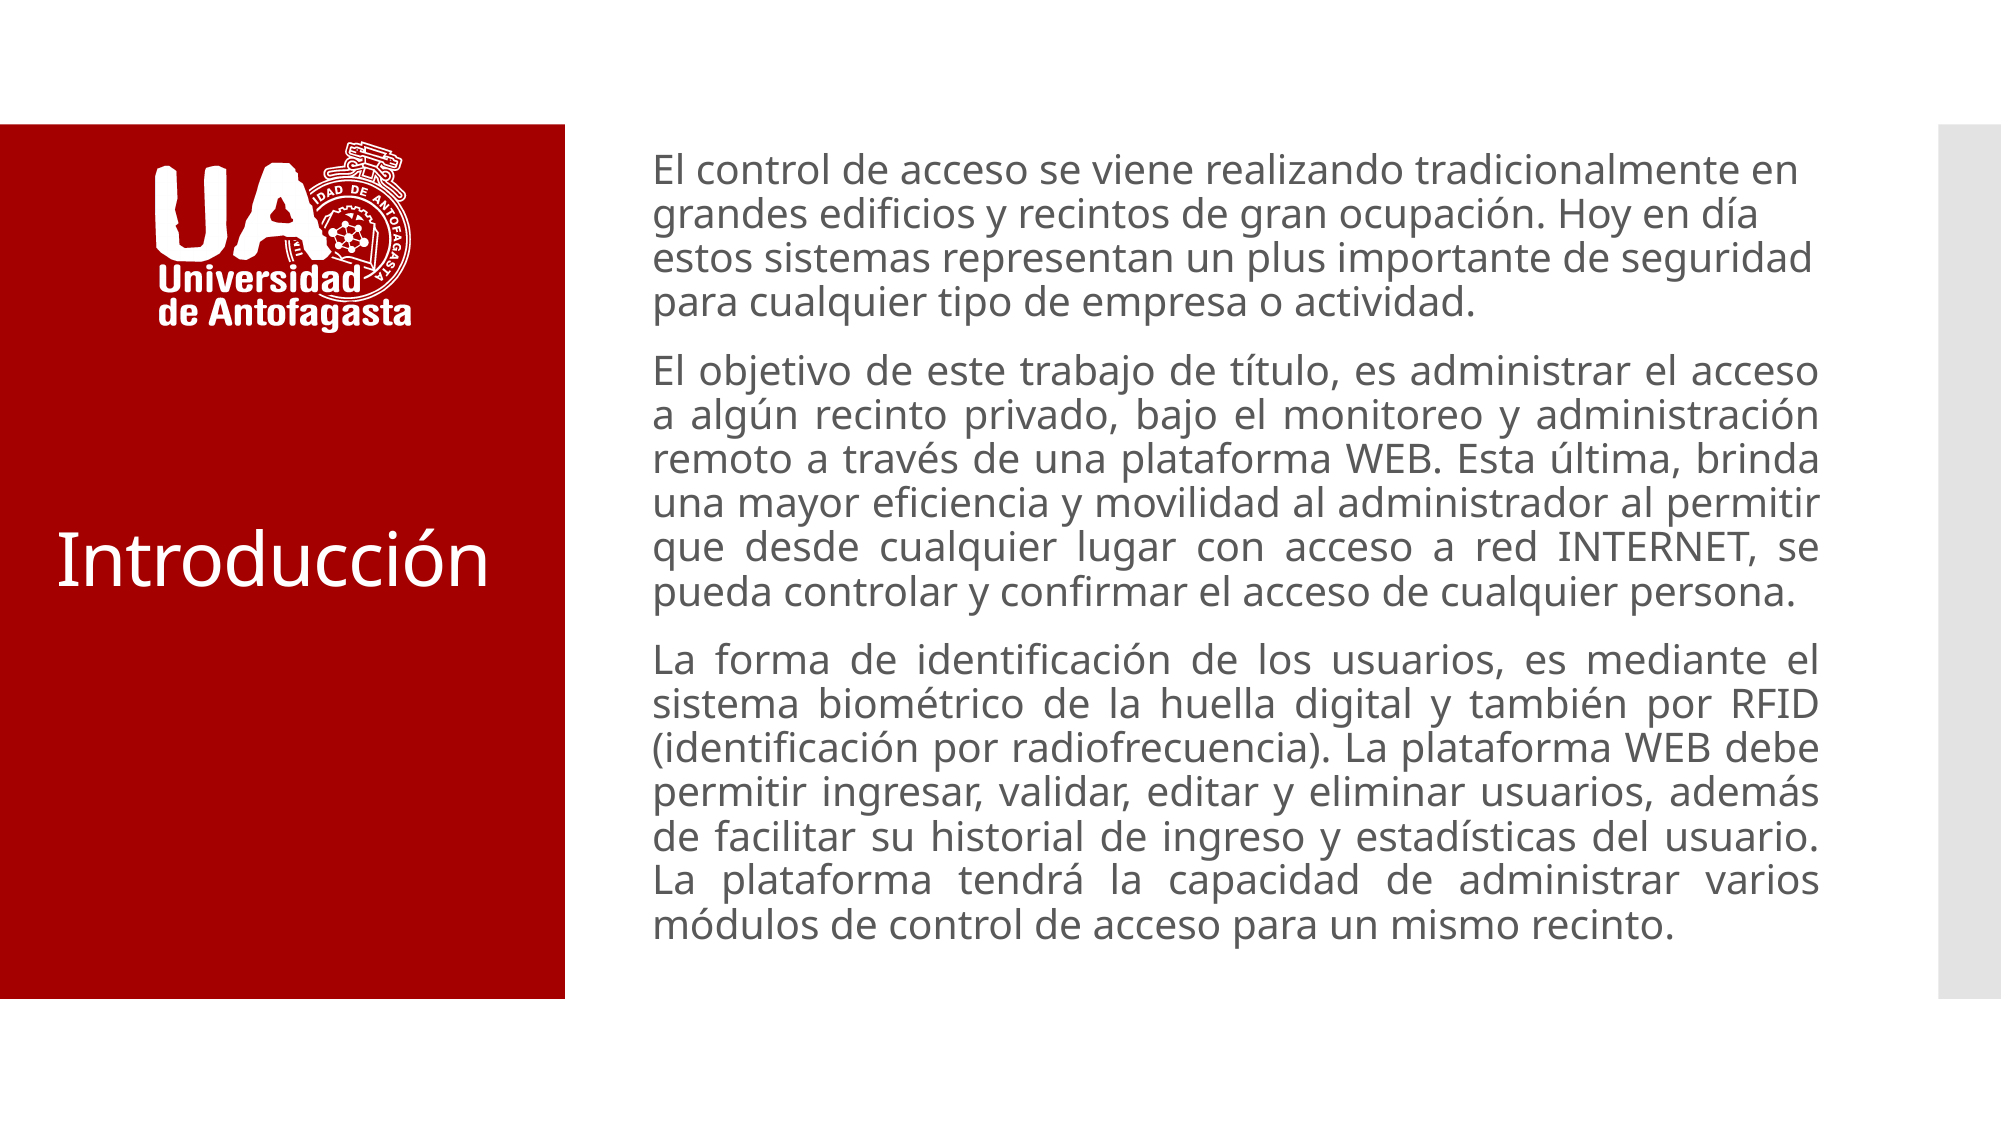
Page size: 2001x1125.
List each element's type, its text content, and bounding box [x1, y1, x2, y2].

list El control de acceso se viene realizando tradicionalmente en grandes edificios y recintos de gran ocupación. Hoy en día estos sistemas representan un plus importante de seguridad para cualquier tipo de empresa o actividad. El objetivo de este trabajo de título, es administrar el acceso a algún recinto privado, bajo el monitoreo y administración remoto a través de una plataforma WEB. Esta última, brinda una mayor eficiencia y movilidad al administrador al permitir que desde cualquier lugar con acceso a red INTERNET, se pueda controlar y confirmar el acceso de cualquier persona. La forma de identificación de los usuarios, es mediante el sistema biométrico de la huella digital y también por RFID (identificación por radiofrecuencia). La plataforma WEB debe permitir ingresar, validar, editar y eliminar usuarios, además de facilitar su historial de ingreso y estadísticas del usuario. La plataforma tendrá la capacidad de administrar varios módulos de control de acceso para un mismo recinto. [637, 141, 1838, 982]
title Introducción [41, 184, 525, 940]
picture [155, 141, 412, 334]
